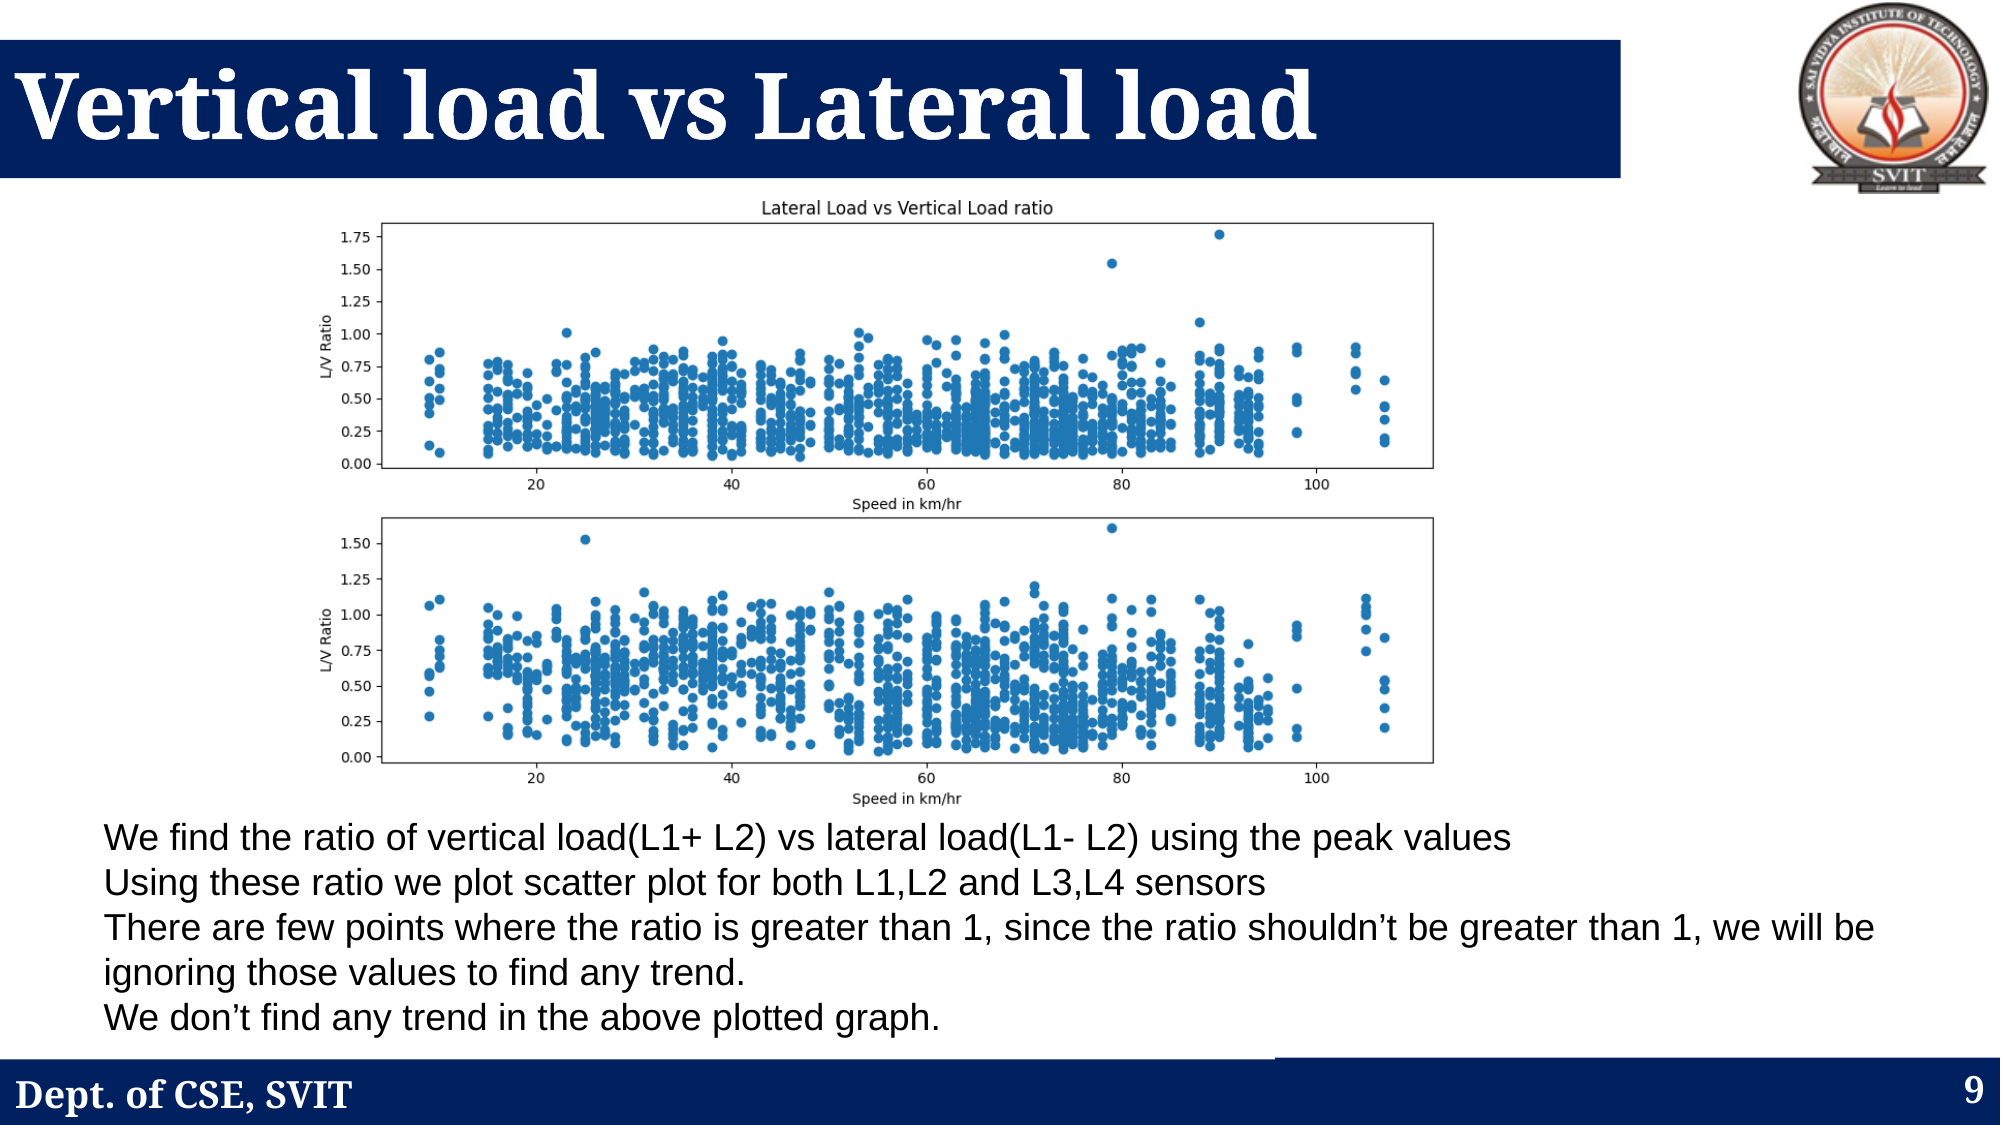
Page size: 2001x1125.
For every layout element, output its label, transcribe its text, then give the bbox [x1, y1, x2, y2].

slide_number 9 [1275, 1057, 2000, 1125]
picture [1798, 2, 1989, 194]
text_box We find the ratio of vertical load(L1+ L2) vs lateral load(L1- L2) using the peak values Using these ratio we plot scatter plot for both L1,L2 and L3,L4 sensors There are few points where the ratio is greater than 1, since the ratio shouldn’t be greater than 1, we will be ignoring those values to find any trend. We don’t find any trend in the above plotted graph. [88, 805, 1976, 1046]
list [301, 193, 1457, 812]
title Vertical load vs Lateral load [0, 39, 1621, 179]
footer Dept. of CSE, SVIT [0, 1059, 1275, 1125]
